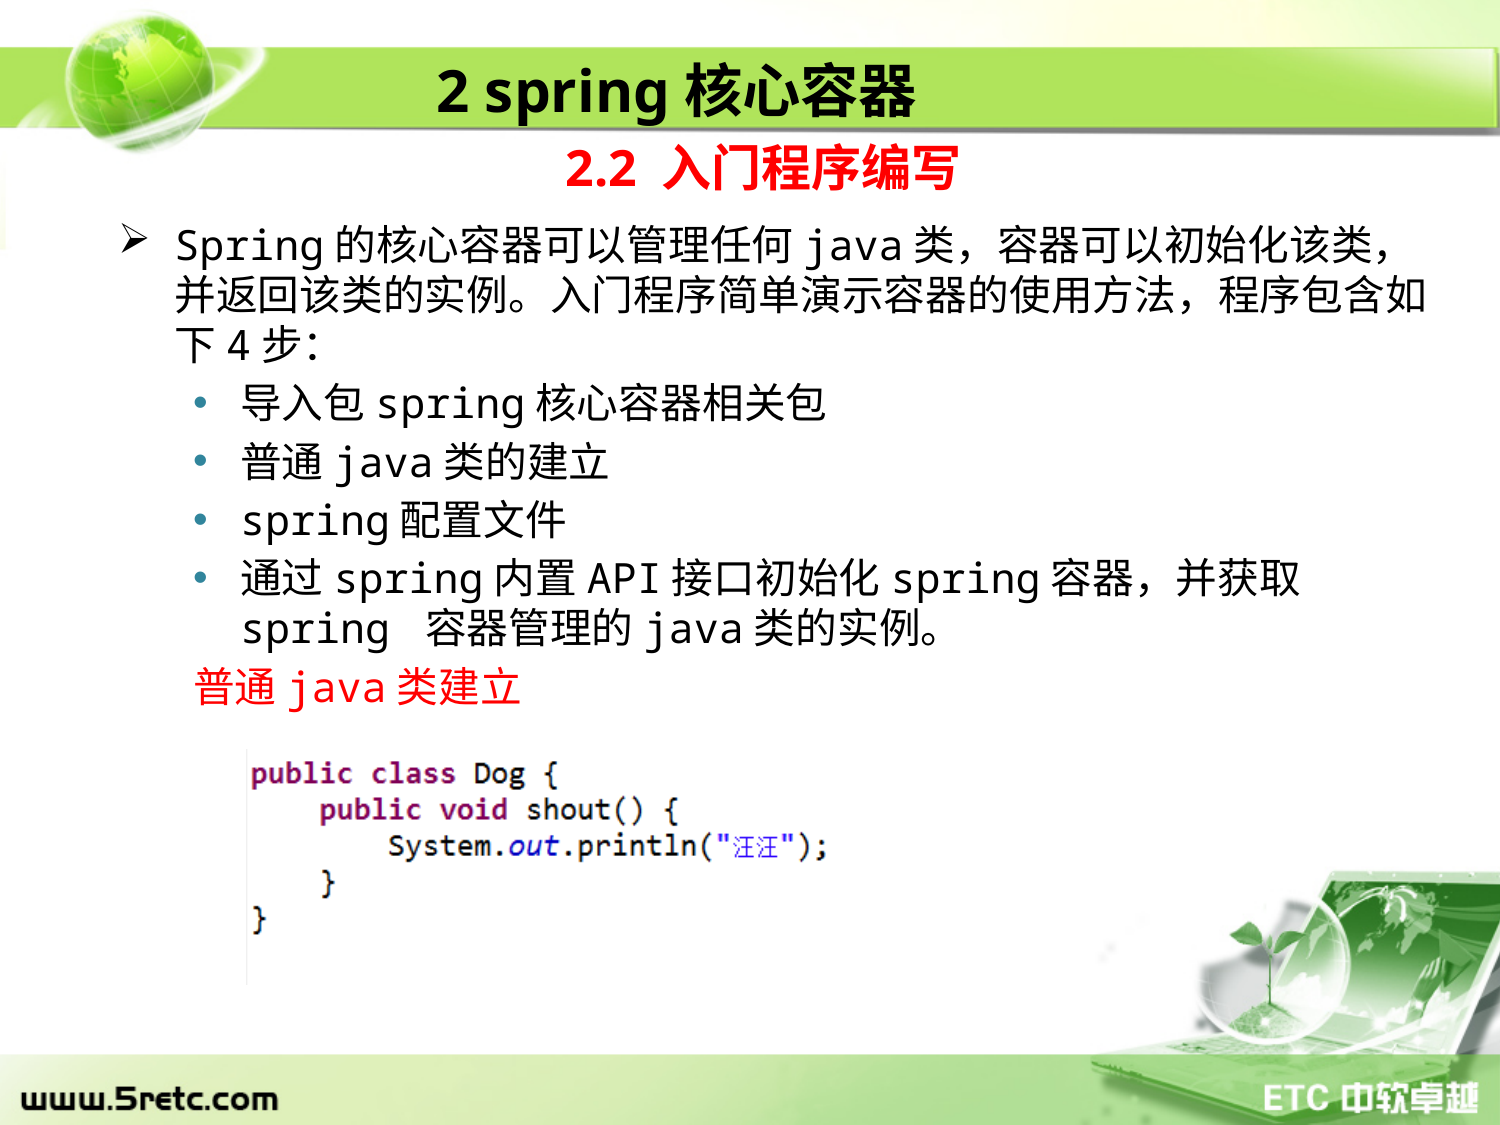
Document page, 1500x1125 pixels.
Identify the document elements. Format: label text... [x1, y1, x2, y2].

list Spring的核心容器可以管理任何java类，容器可以初始化该类，并返回该类的实例。入门程序简单演示容器的使用方法，程序包含如下4步： 导入包spring核心容器相关包 普通java类的建立 spring配置文件 通过spring内置API接口初始化spring容器，并获取spring 容器管理的java类的实例。 普通java类建立 [103, 210, 1454, 1020]
text_box 2.2 入门程序编写 [550, 128, 1172, 204]
picture [0, 0, 1500, 1125]
text_box 2 spring核心容器 [421, 46, 1043, 202]
